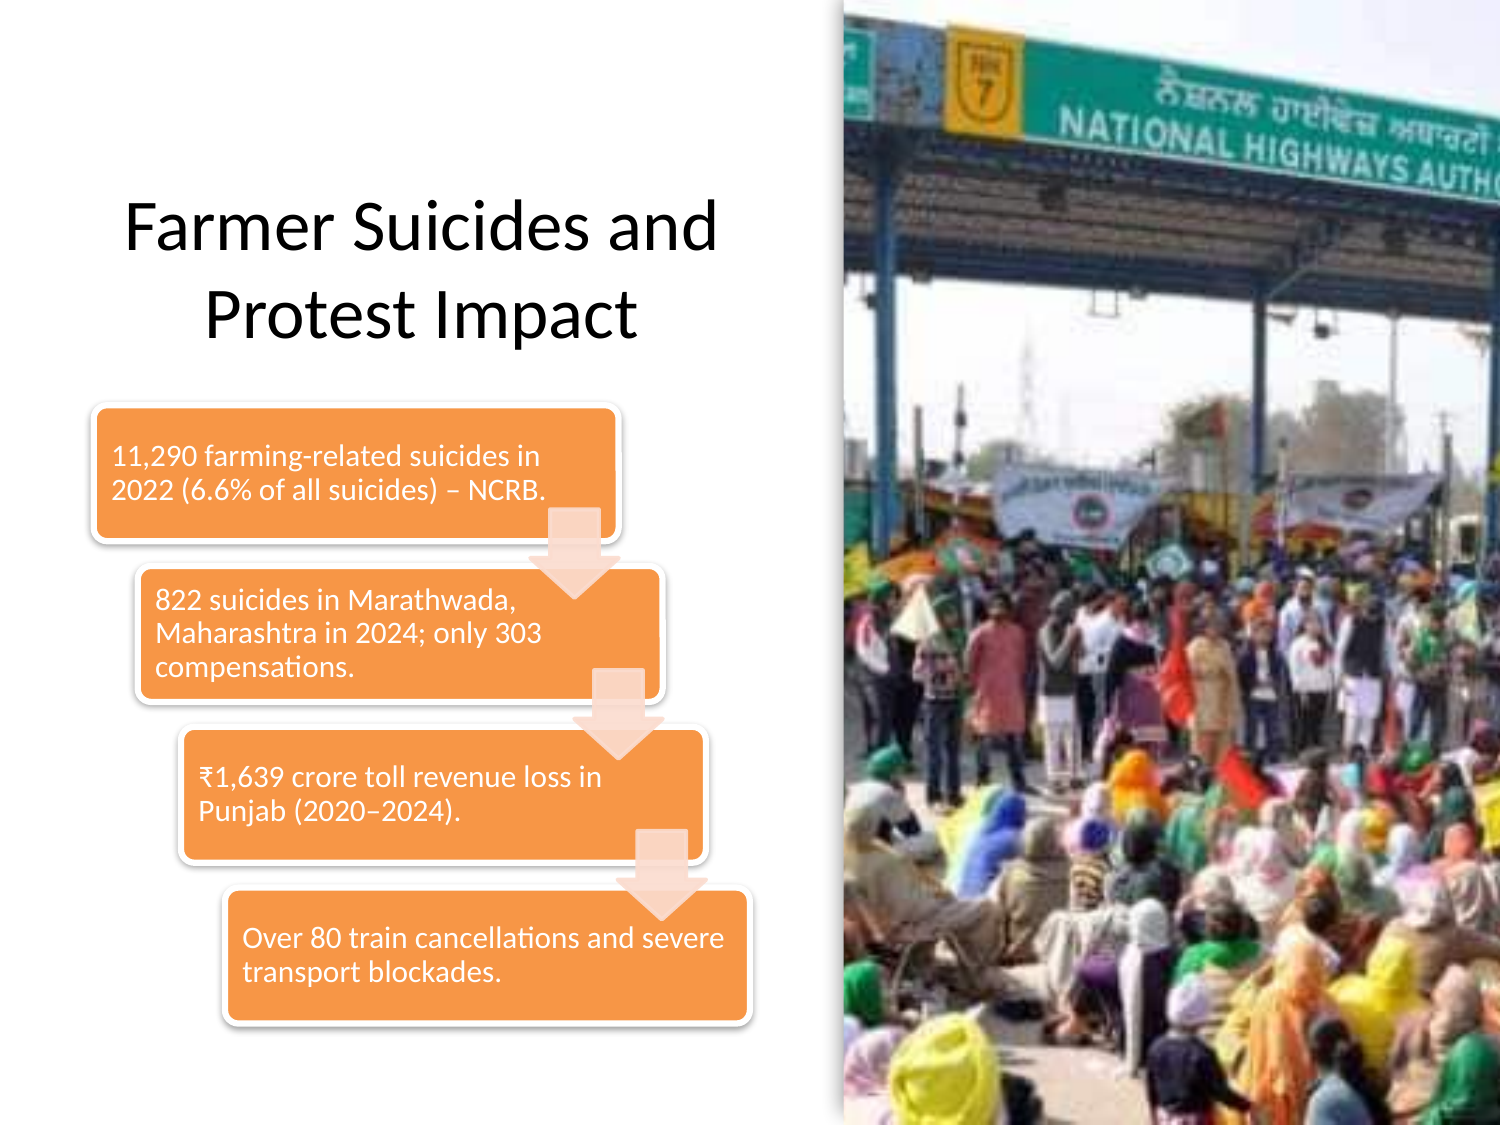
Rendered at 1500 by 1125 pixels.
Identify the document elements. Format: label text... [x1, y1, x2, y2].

text_box [0, 0, 837, 1125]
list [93, 404, 751, 1024]
title Farmer Suicides and Protest Impact [93, 125, 750, 404]
picture [843, 0, 1500, 1125]
